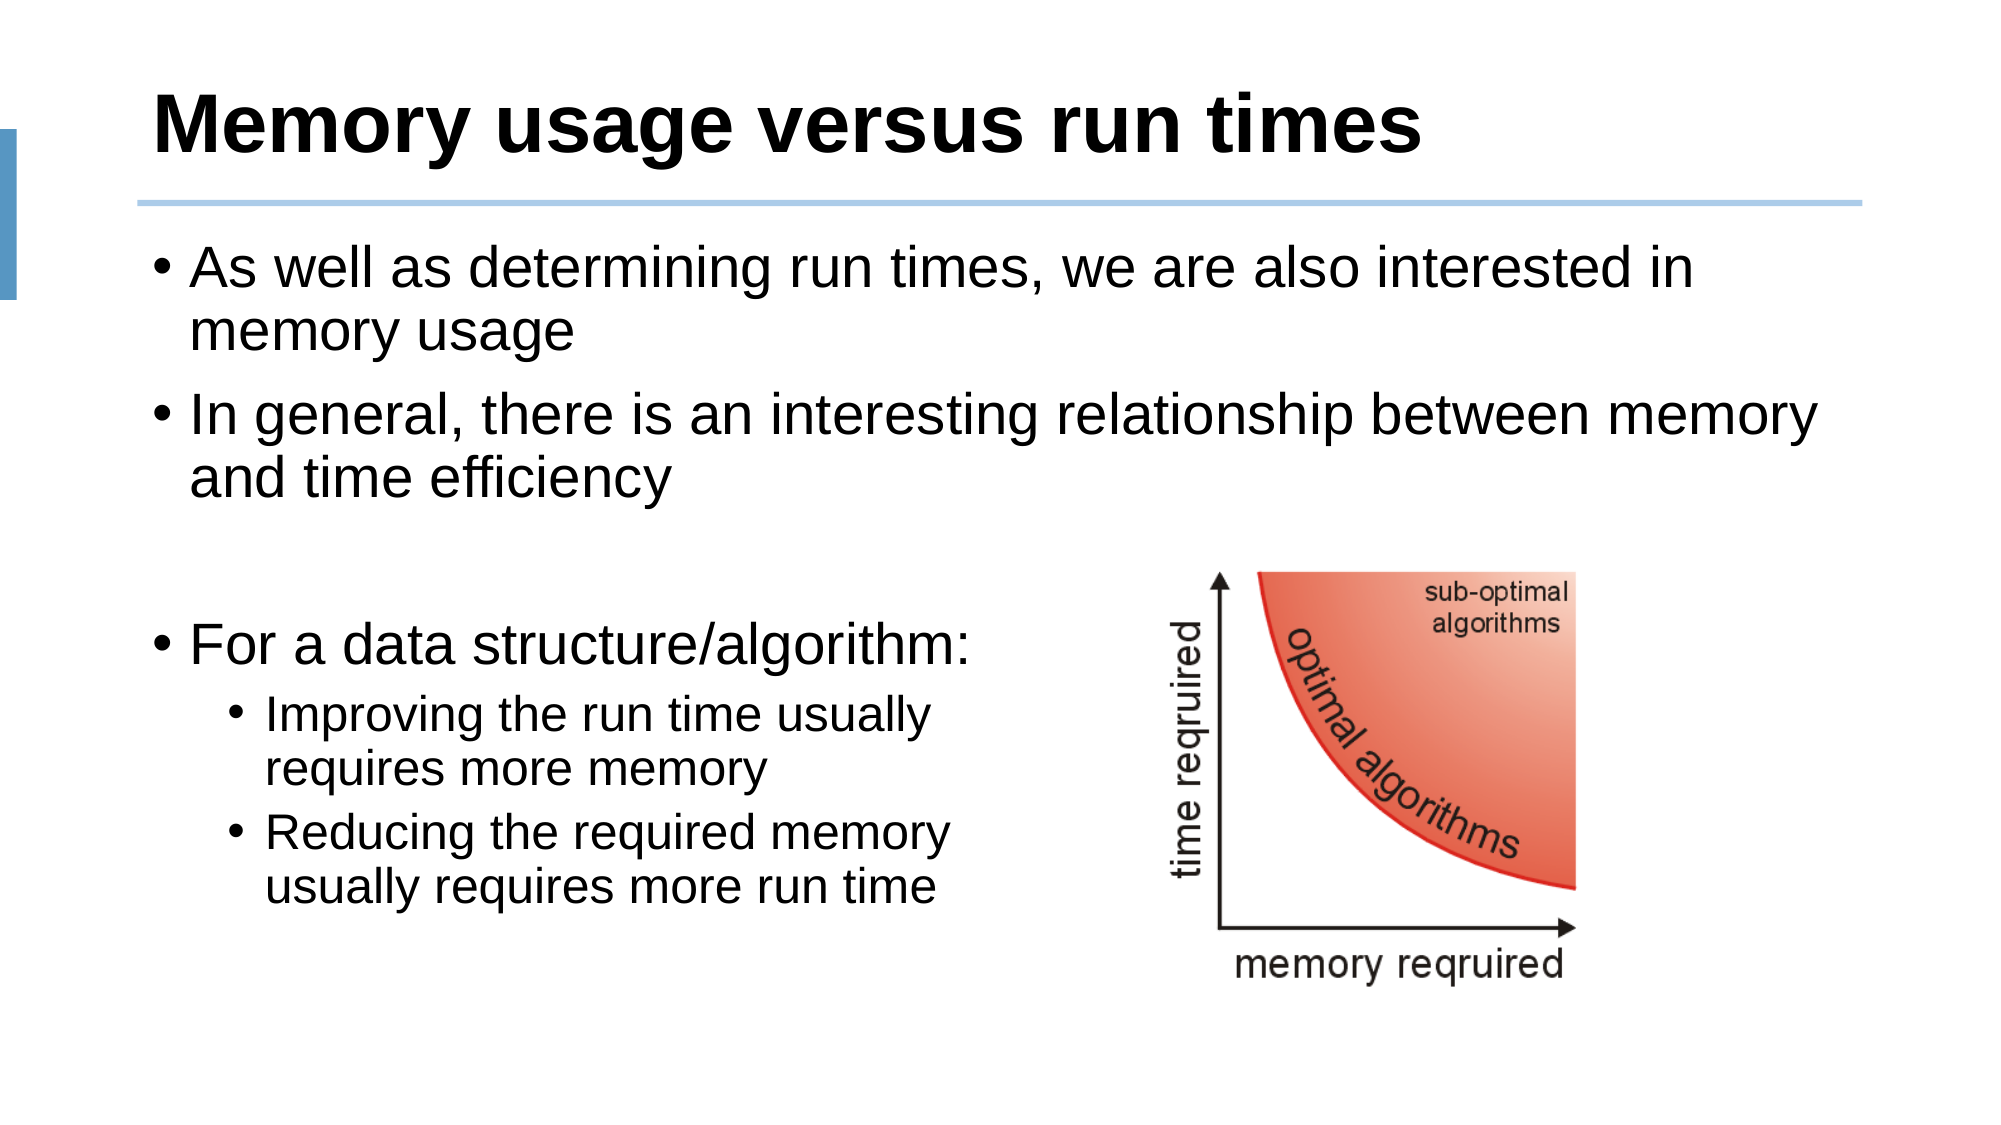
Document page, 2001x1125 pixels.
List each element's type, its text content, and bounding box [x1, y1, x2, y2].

picture [1160, 562, 1586, 988]
list As well as determining run times, we are also interested in memory usage In general, there is an interesting relationship between memory and time efficiency For a data structure/algorithm: Improving the run time usually requires more memory Reducing the required memory usually requires more run time [137, 229, 1863, 1014]
title Memory usage versus run times [137, 42, 1863, 208]
